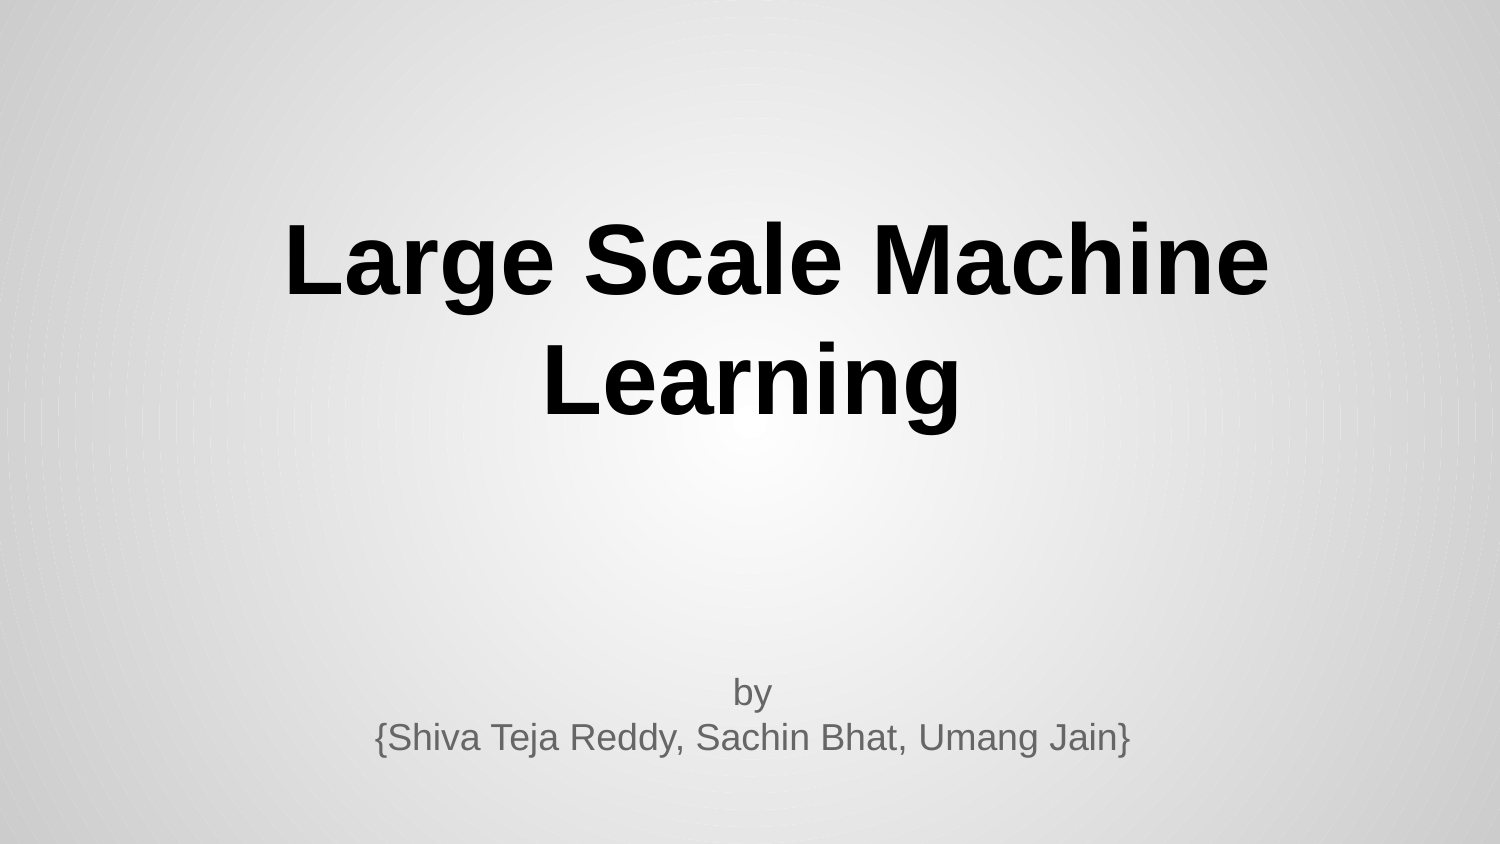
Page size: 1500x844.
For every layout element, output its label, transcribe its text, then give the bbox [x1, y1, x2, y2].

title Large Scale Machine Learning [112, 175, 1393, 450]
subtitle by {Shiva Teja Reddy, Sachin Bhat, Umang Jain} [105, 652, 1401, 823]
